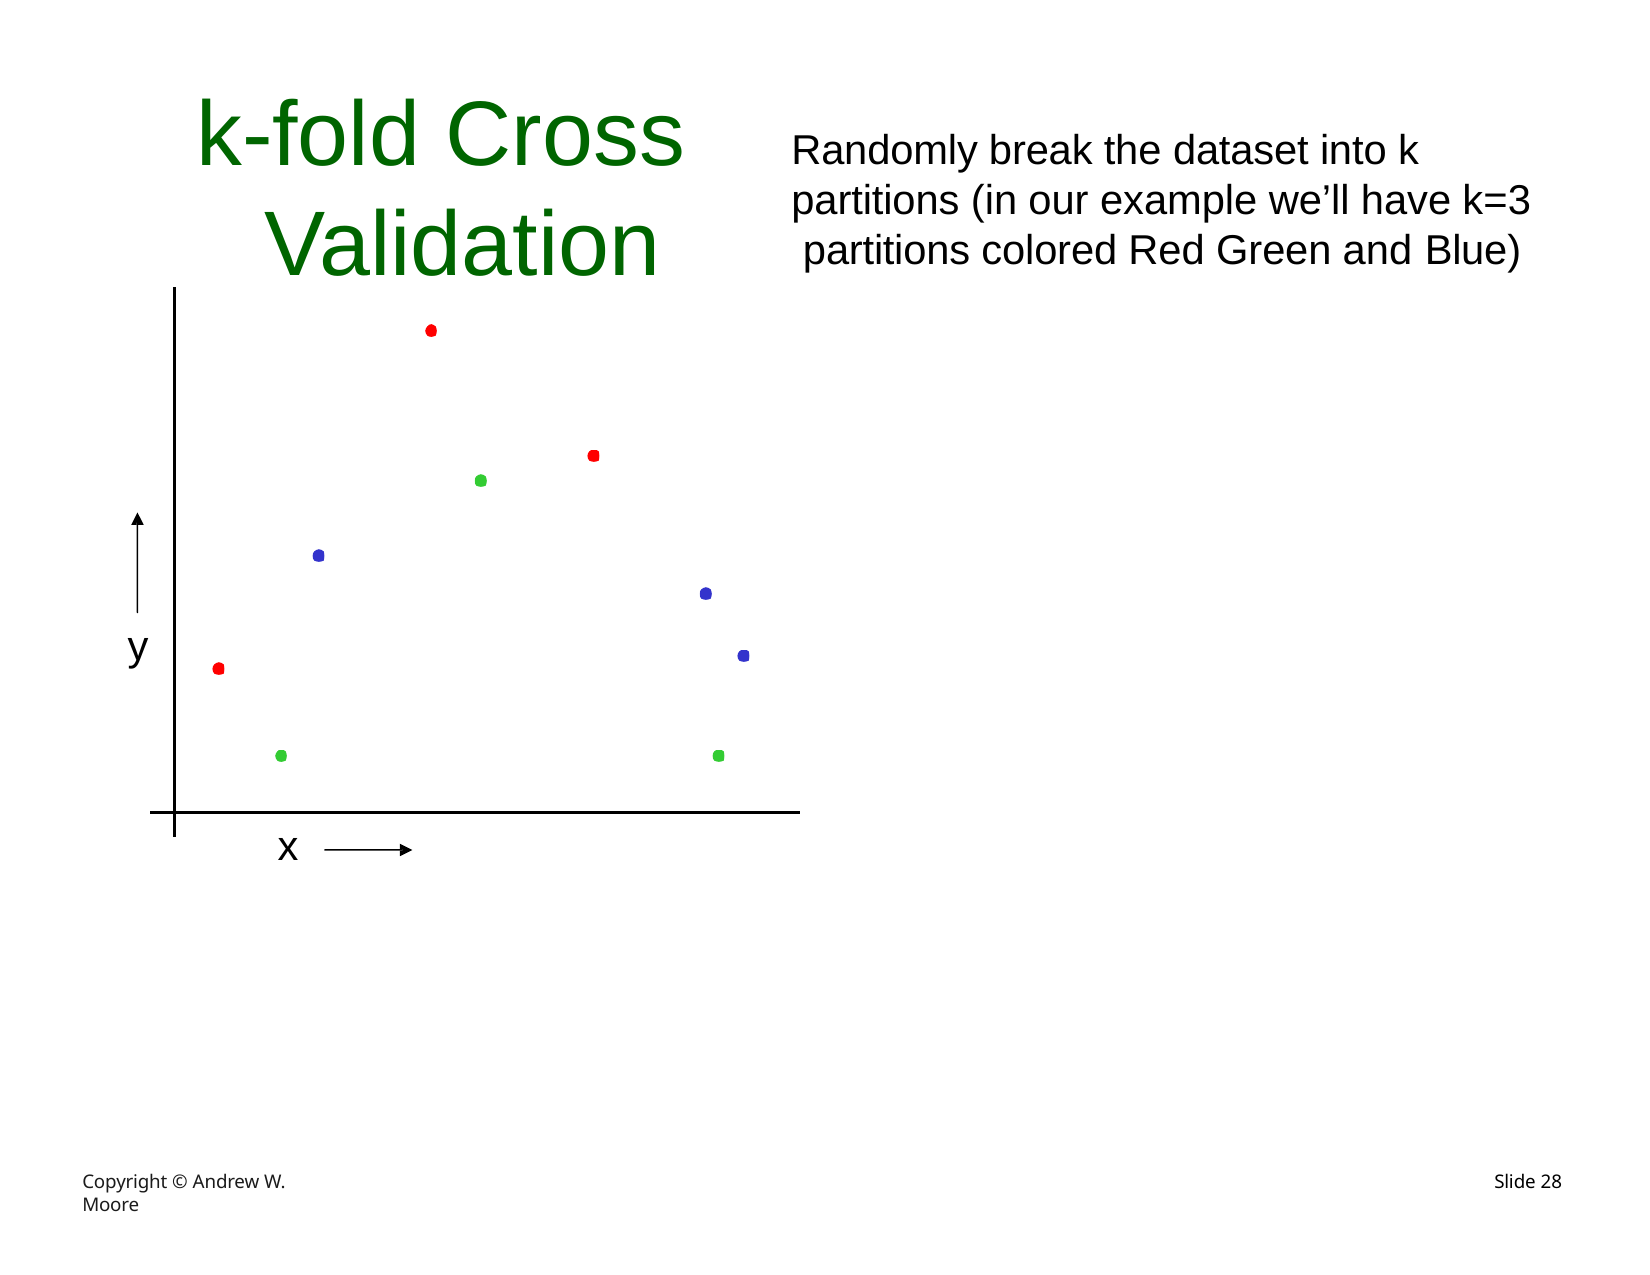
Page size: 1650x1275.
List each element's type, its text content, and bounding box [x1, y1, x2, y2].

text_box [587, 449, 600, 462]
text_box [324, 843, 413, 857]
title k-fold Cross Validation [194, 72, 688, 295]
text_box Randomly break the dataset into k partitions (in our example we’ll have k=3 partitions colored Red Green and Blue) [789, 120, 1536, 273]
text_box [312, 549, 325, 562]
text_box [474, 474, 487, 487]
text_box x [275, 816, 301, 869]
text_box [712, 750, 725, 762]
text_box [131, 512, 144, 614]
slide_number Slide 62 [1492, 1167, 1565, 1275]
text_box [425, 324, 437, 337]
text_box [737, 650, 750, 662]
footer Copyright © Andrew W. Moore [80, 1167, 342, 1275]
text_box [275, 750, 287, 762]
text_box [212, 662, 225, 675]
text_box [699, 587, 712, 600]
text_box y [125, 616, 151, 669]
